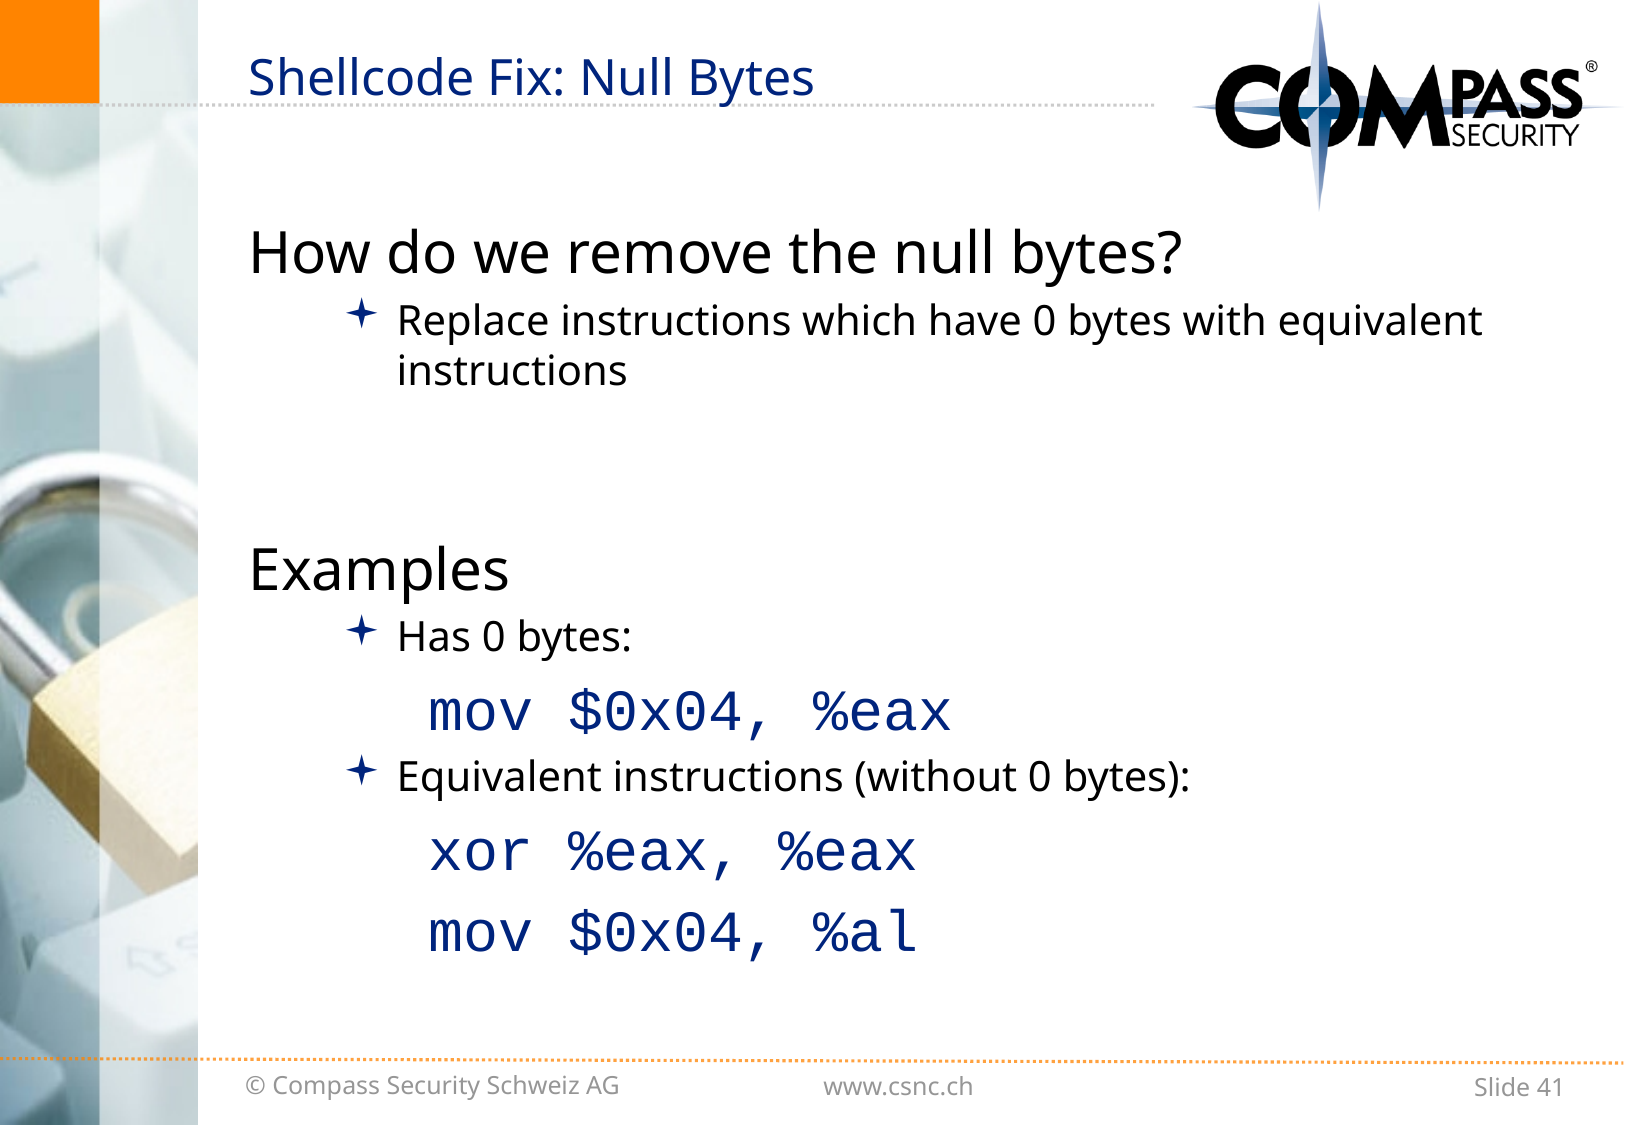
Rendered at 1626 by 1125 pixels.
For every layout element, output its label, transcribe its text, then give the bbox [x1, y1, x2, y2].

picture [0, 0, 198, 1125]
picture [1192, 1, 1624, 212]
list How do we remove the null bytes? Replace instructions which have 0 bytes with equivalent instructions Examples Has 0 bytes: mov $0x04, %eax Equivalent instructions (without 0 bytes): xor %eax, %eax mov $0x04, %al [233, 208, 1584, 1033]
title Shellcode Fix: Null Bytes [233, 0, 1144, 151]
